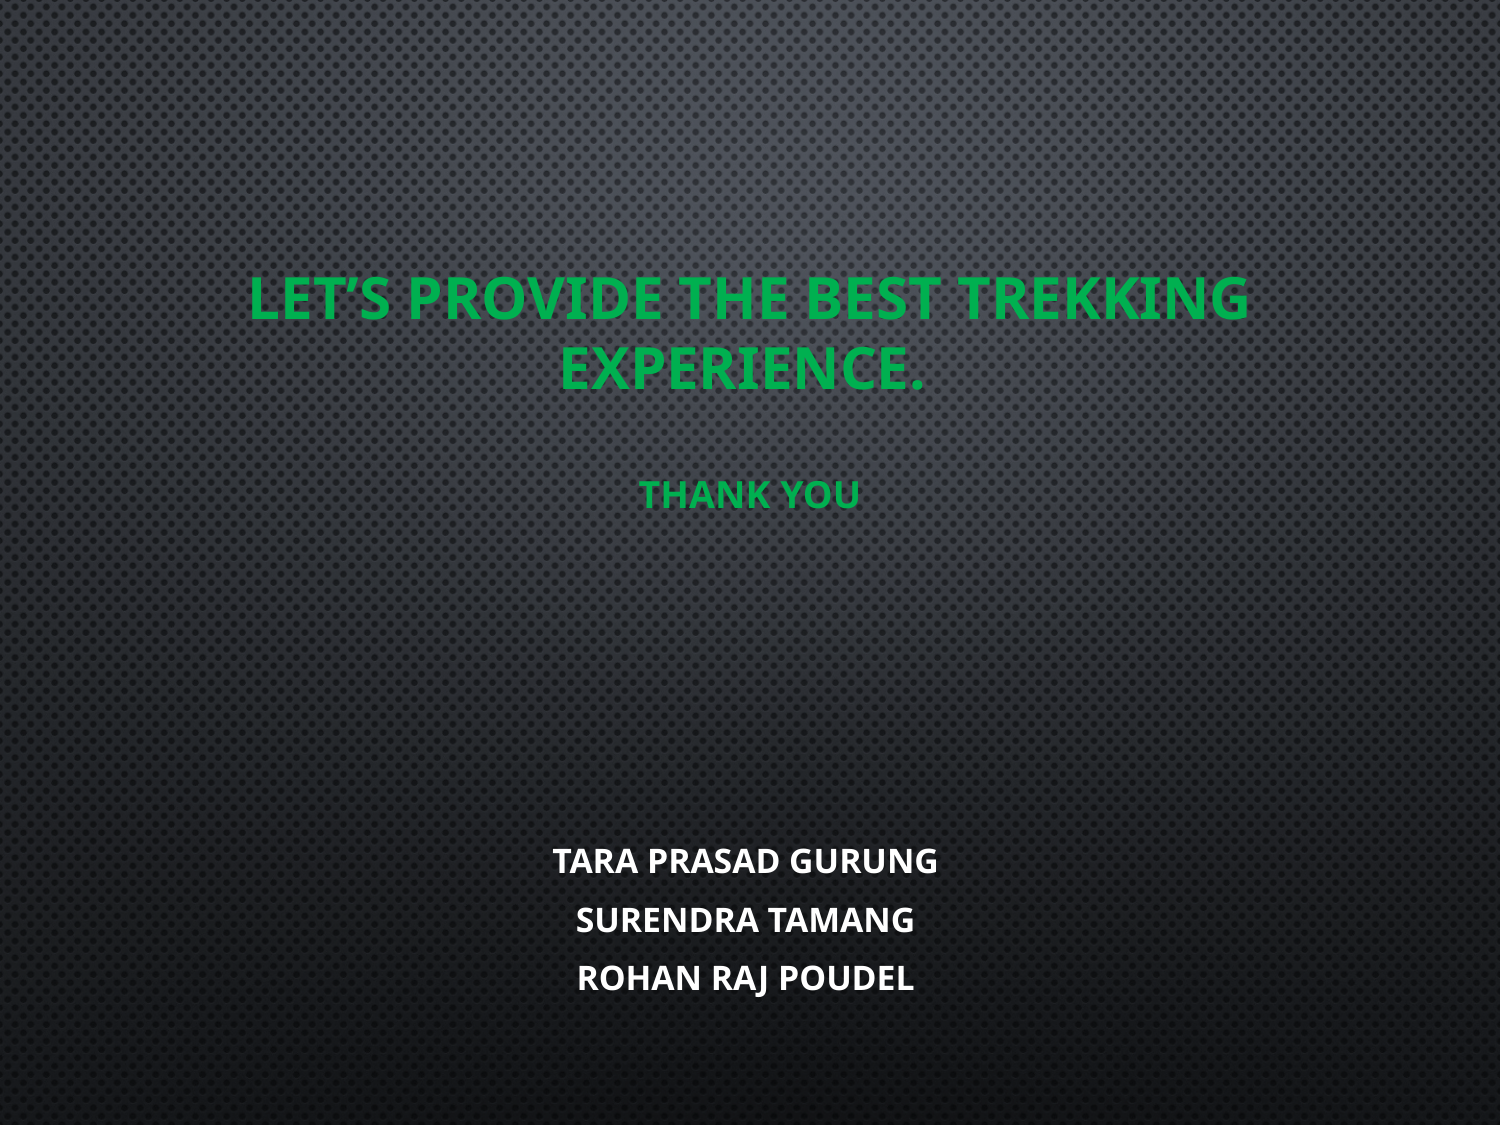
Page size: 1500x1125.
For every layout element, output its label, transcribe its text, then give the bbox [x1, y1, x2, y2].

title Let’s provide the best trekking experience. Thank You [75, 45, 1425, 715]
list Tara Prasad Gurung Surendra Tamang Rohan Raj Poudel [75, 715, 1425, 1005]
